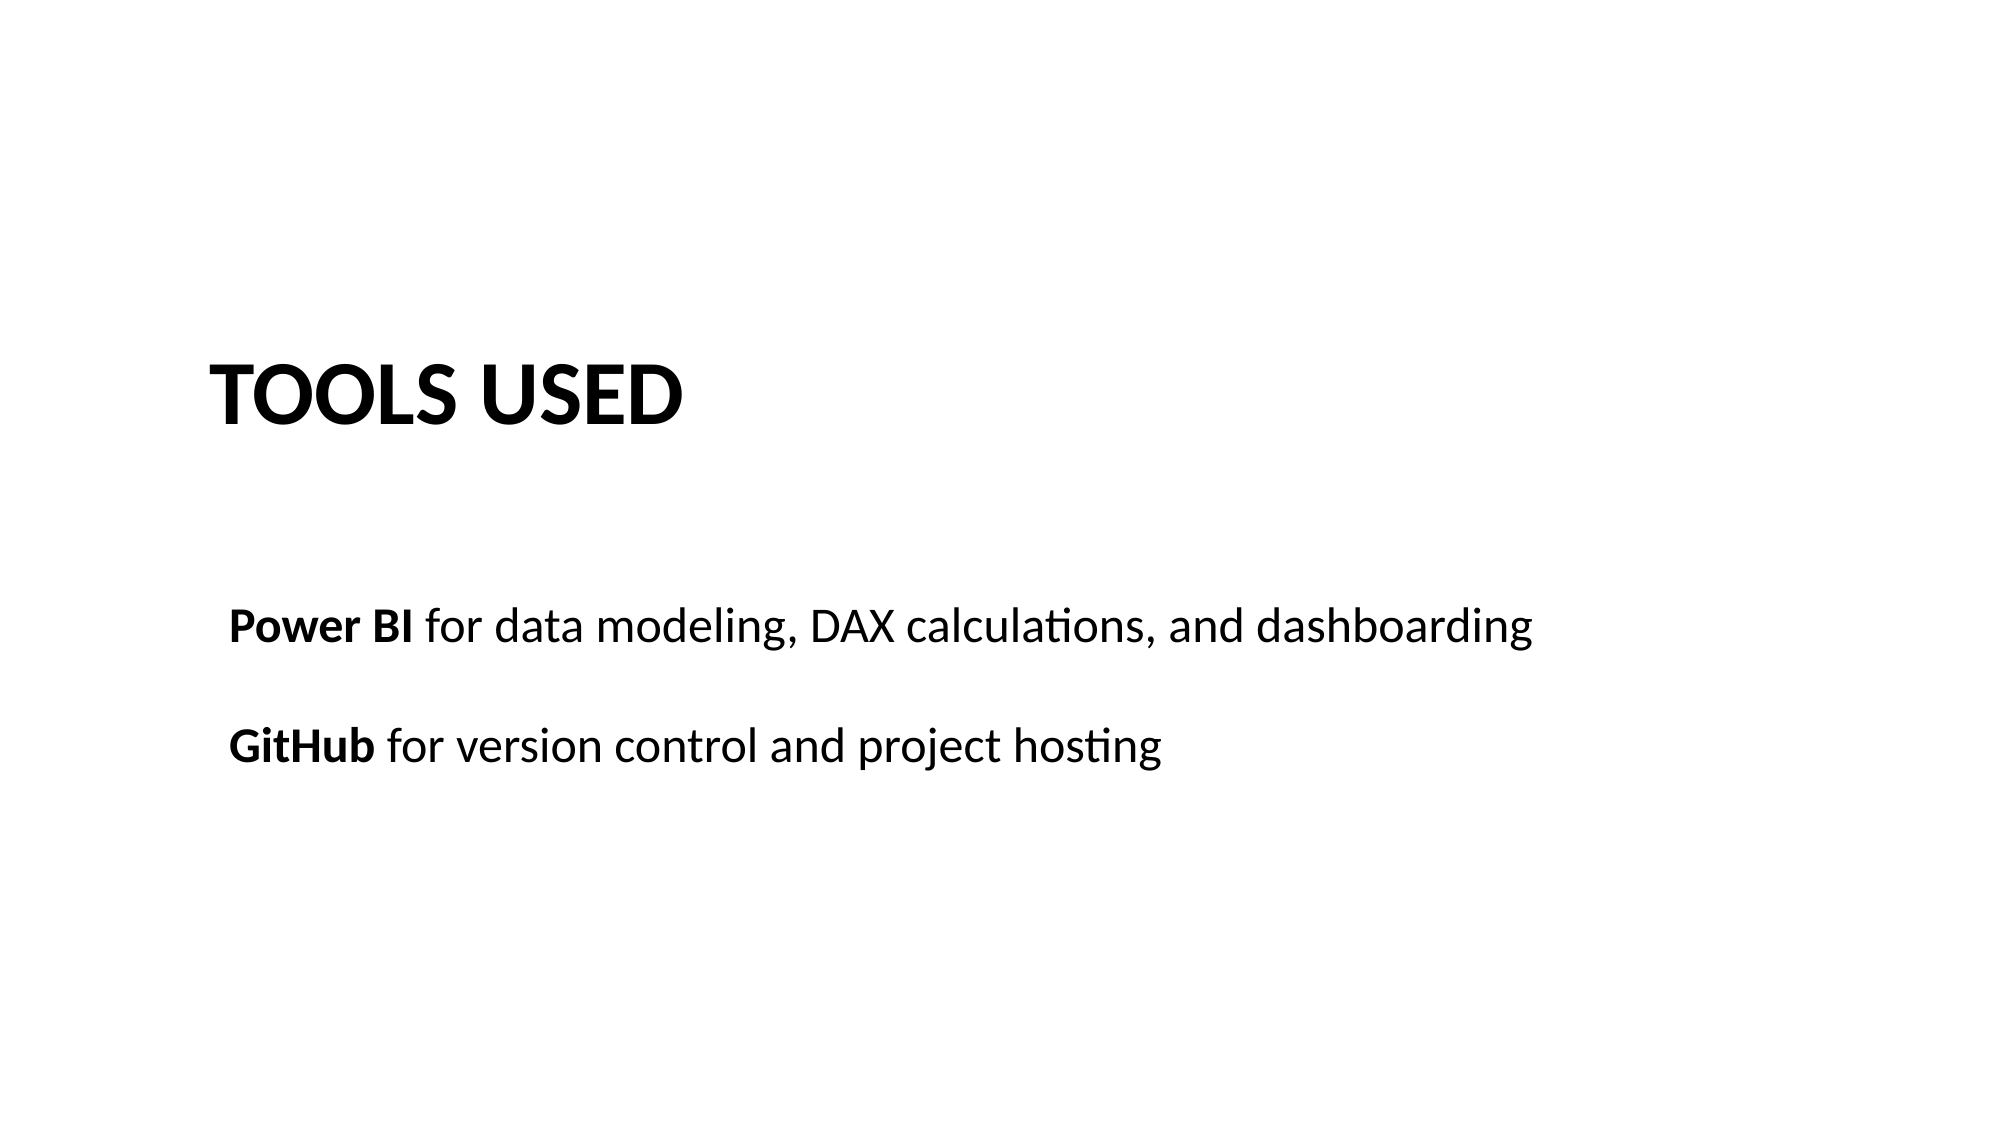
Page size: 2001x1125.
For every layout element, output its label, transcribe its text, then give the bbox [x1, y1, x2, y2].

text_box Power BI for data modeling, DAX calculations, and dashboarding GitHub for version control and project hosting [214, 584, 1881, 840]
text_box TOOLS USED [194, 325, 1691, 451]
